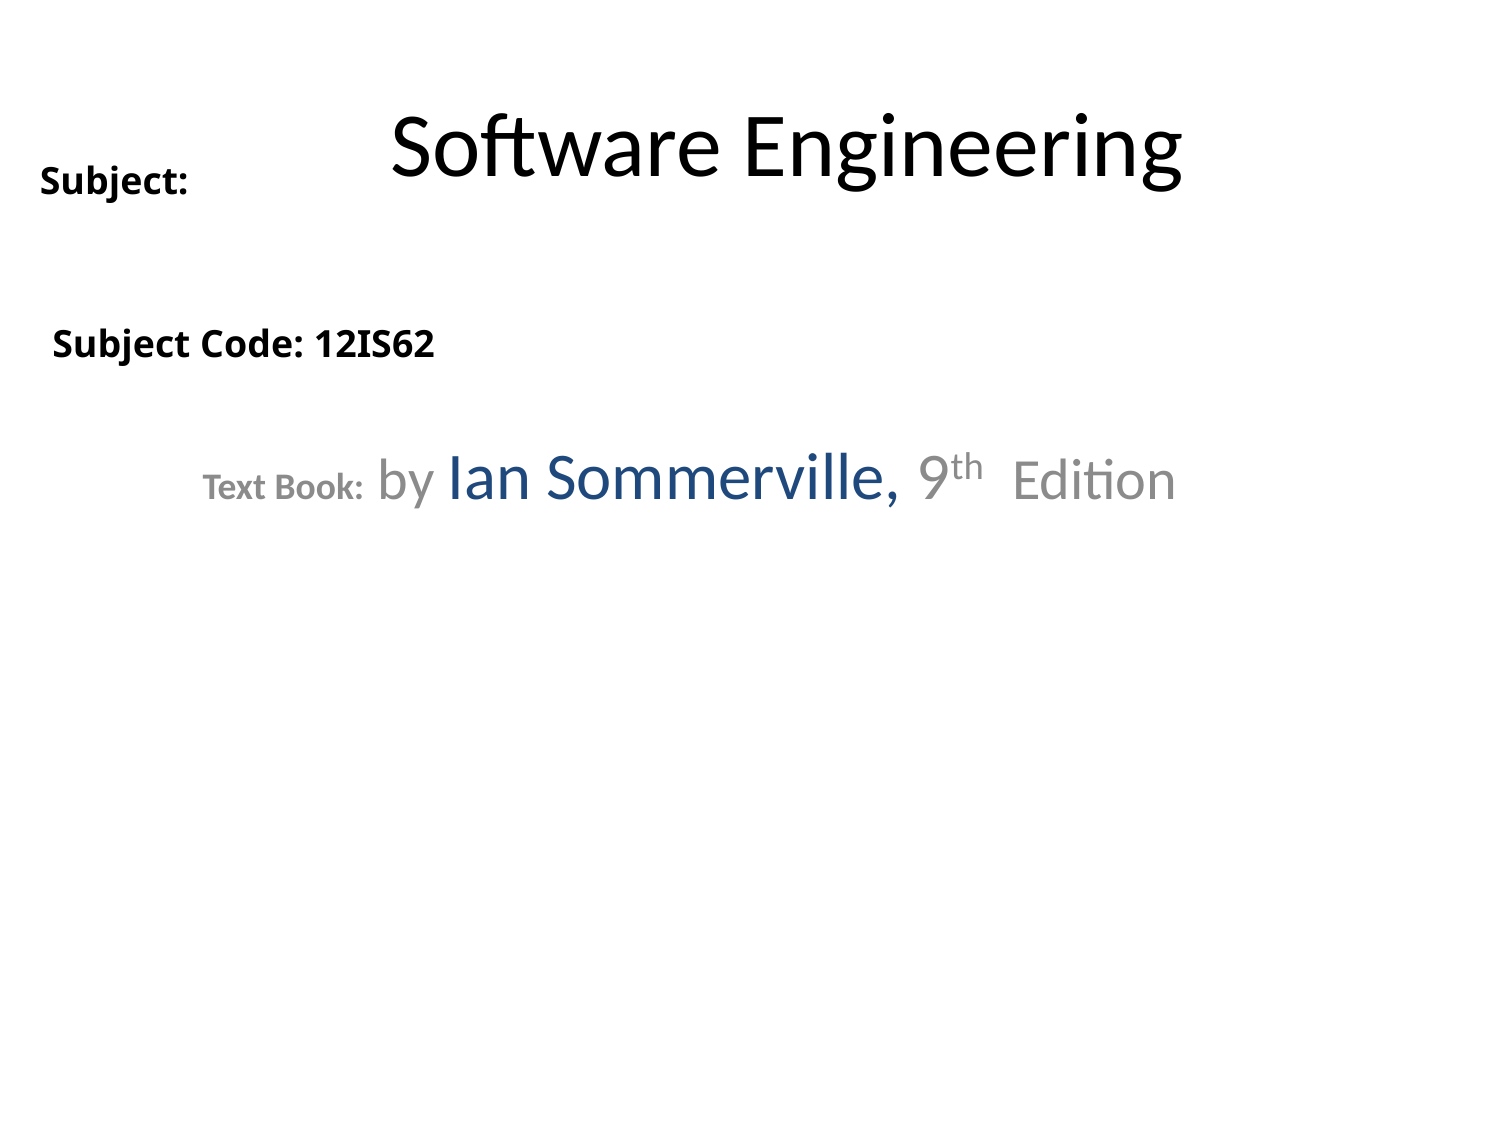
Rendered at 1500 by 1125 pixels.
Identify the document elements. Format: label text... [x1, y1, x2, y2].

title Software Engineering [200, 62, 1375, 217]
subtitle Text Book: by Ian Sommerville, 9th Edition [187, 425, 1425, 939]
text_box Subject Code: 12IS62 [37, 312, 675, 373]
text_box Subject: [24, 149, 213, 210]
